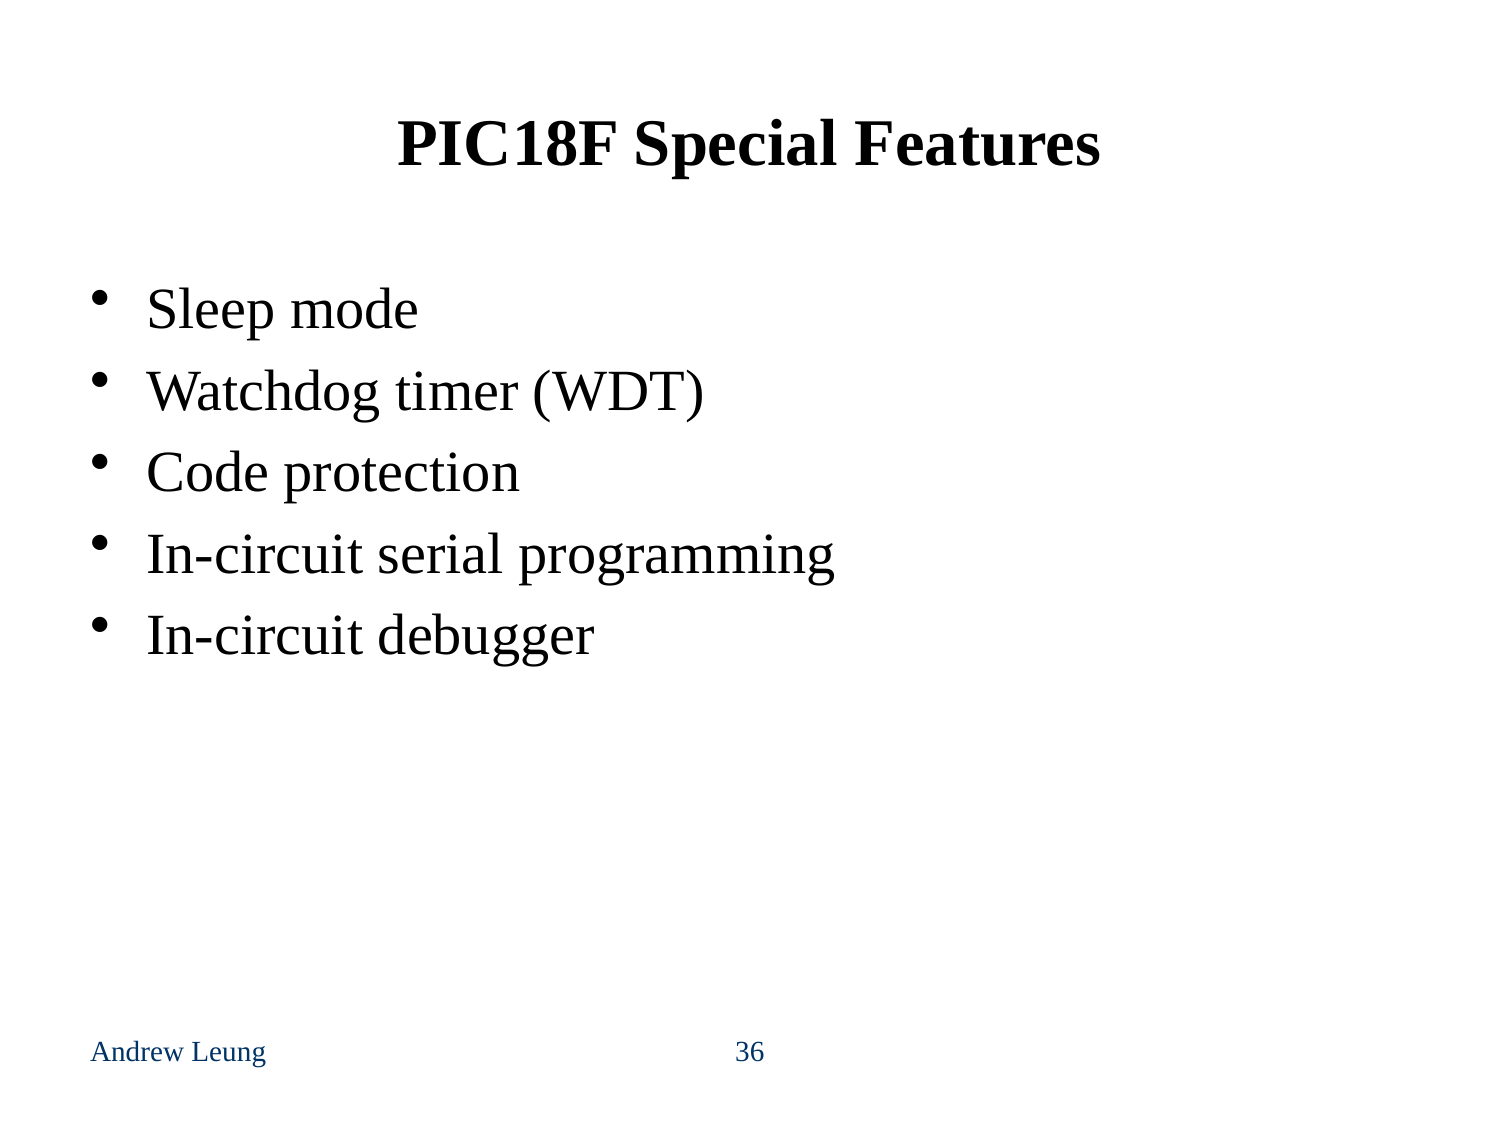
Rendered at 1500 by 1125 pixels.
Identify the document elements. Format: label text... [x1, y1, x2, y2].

title PIC18F Special Features [75, 45, 1425, 233]
list Sleep mode Watchdog timer (WDT) Code protection In-circuit serial programming In-circuit debugger [75, 262, 1425, 1005]
footer Andrew Leung [74, 1024, 426, 1103]
slide_number 36 [512, 1024, 988, 1103]
